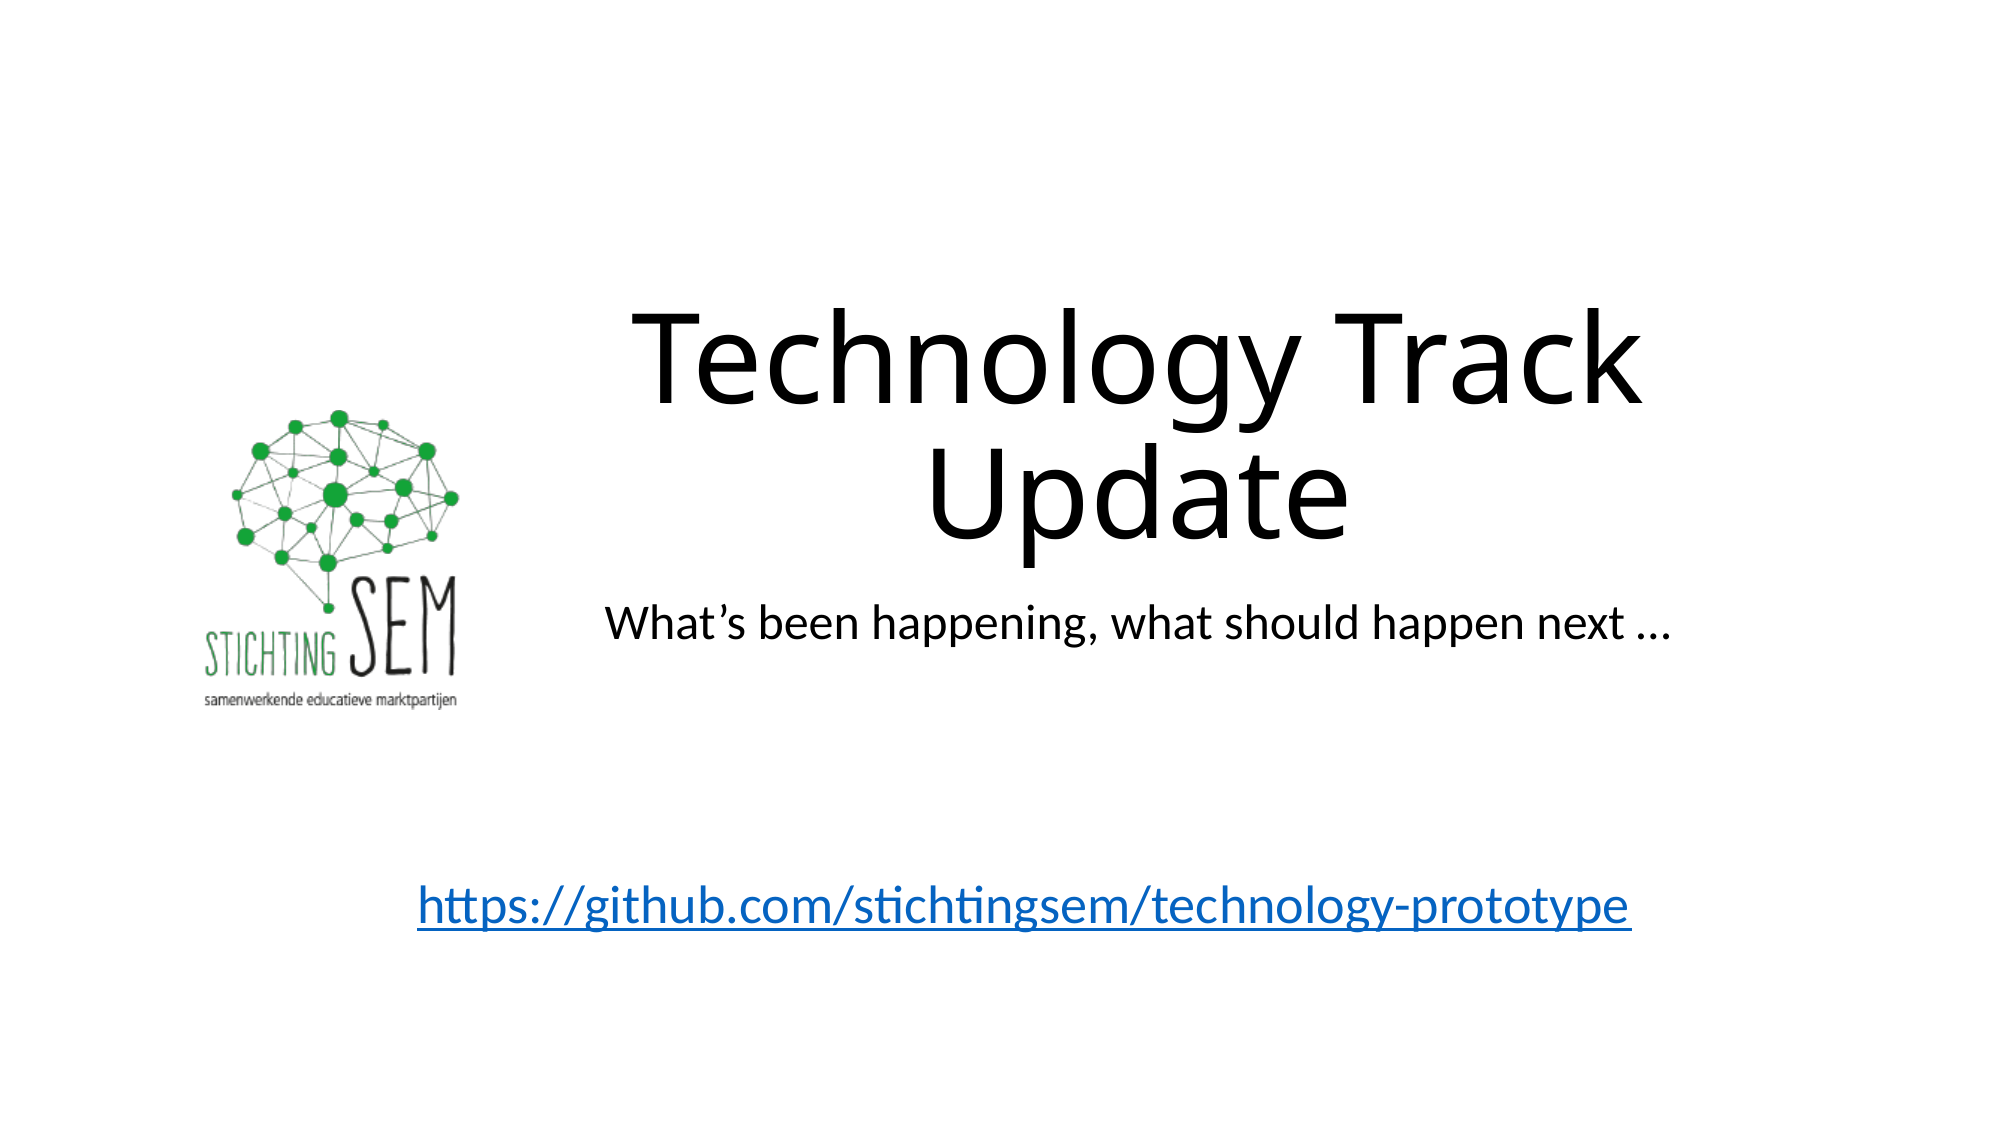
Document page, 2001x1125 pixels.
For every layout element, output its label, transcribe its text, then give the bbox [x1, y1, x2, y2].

title Technology Track Update [388, 181, 1888, 574]
subtitle What’s been happening, what should happen next … [388, 588, 1888, 861]
picture [183, 410, 482, 710]
text_box https://github.com/stichtingsem/technology-prototype [402, 862, 1647, 943]
